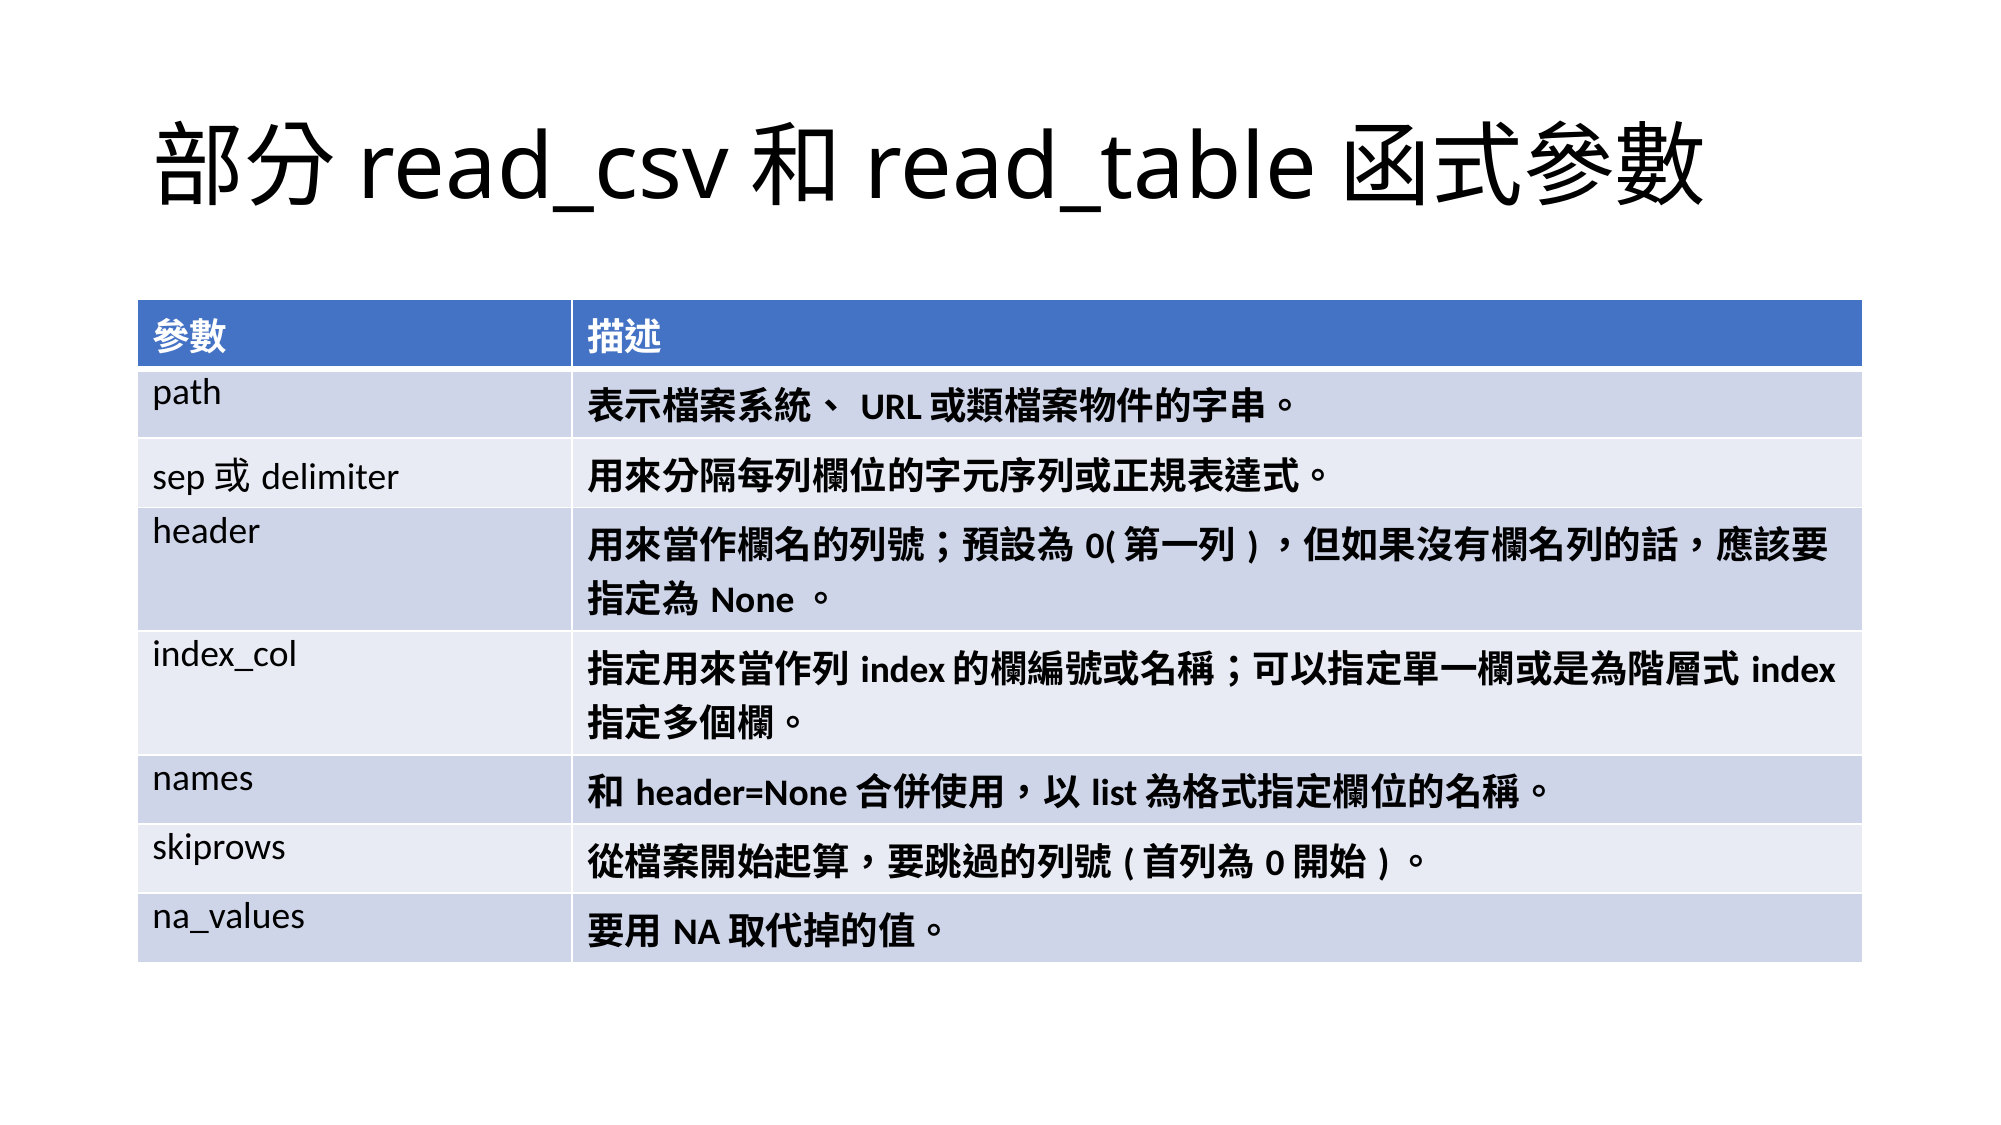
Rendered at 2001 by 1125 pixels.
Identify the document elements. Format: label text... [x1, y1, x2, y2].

table_cell 用來當作欄名的列號；預設為0(第一列)，但如果沒有欄名列的話，應該要指定為None。 [573, 508, 1862, 630]
table_header 描述 [573, 300, 1862, 366]
table_cell 用來分隔每列欄位的字元序列或正規表達式。 [573, 439, 1862, 507]
table_cell skiprows [138, 825, 571, 892]
table_cell 和header=None合併使用，以list為格式指定欄位的名稱。 [573, 756, 1862, 823]
table_cell 從檔案開始起算，要跳過的列號(首列為0開始)。 [573, 825, 1862, 892]
table_cell 要用NA取代掉的值。 [573, 894, 1862, 962]
table_cell 指定用來當作列index的欄編號或名稱；可以指定單一欄或是為階層式index指定多個欄。 [573, 632, 1862, 754]
table_cell path [138, 372, 571, 437]
table_cell 表示檔案系統、URL或類檔案物件的字串。 [573, 372, 1862, 437]
table_cell header [138, 508, 571, 630]
table_cell na_values [138, 894, 571, 962]
title 部分read_csv和read_table函式參數 [137, 59, 1863, 278]
table_cell names [138, 756, 571, 823]
table_cell sep或delimiter [138, 439, 571, 507]
table_cell index_col [138, 632, 571, 754]
table_header 參數 [138, 300, 571, 366]
